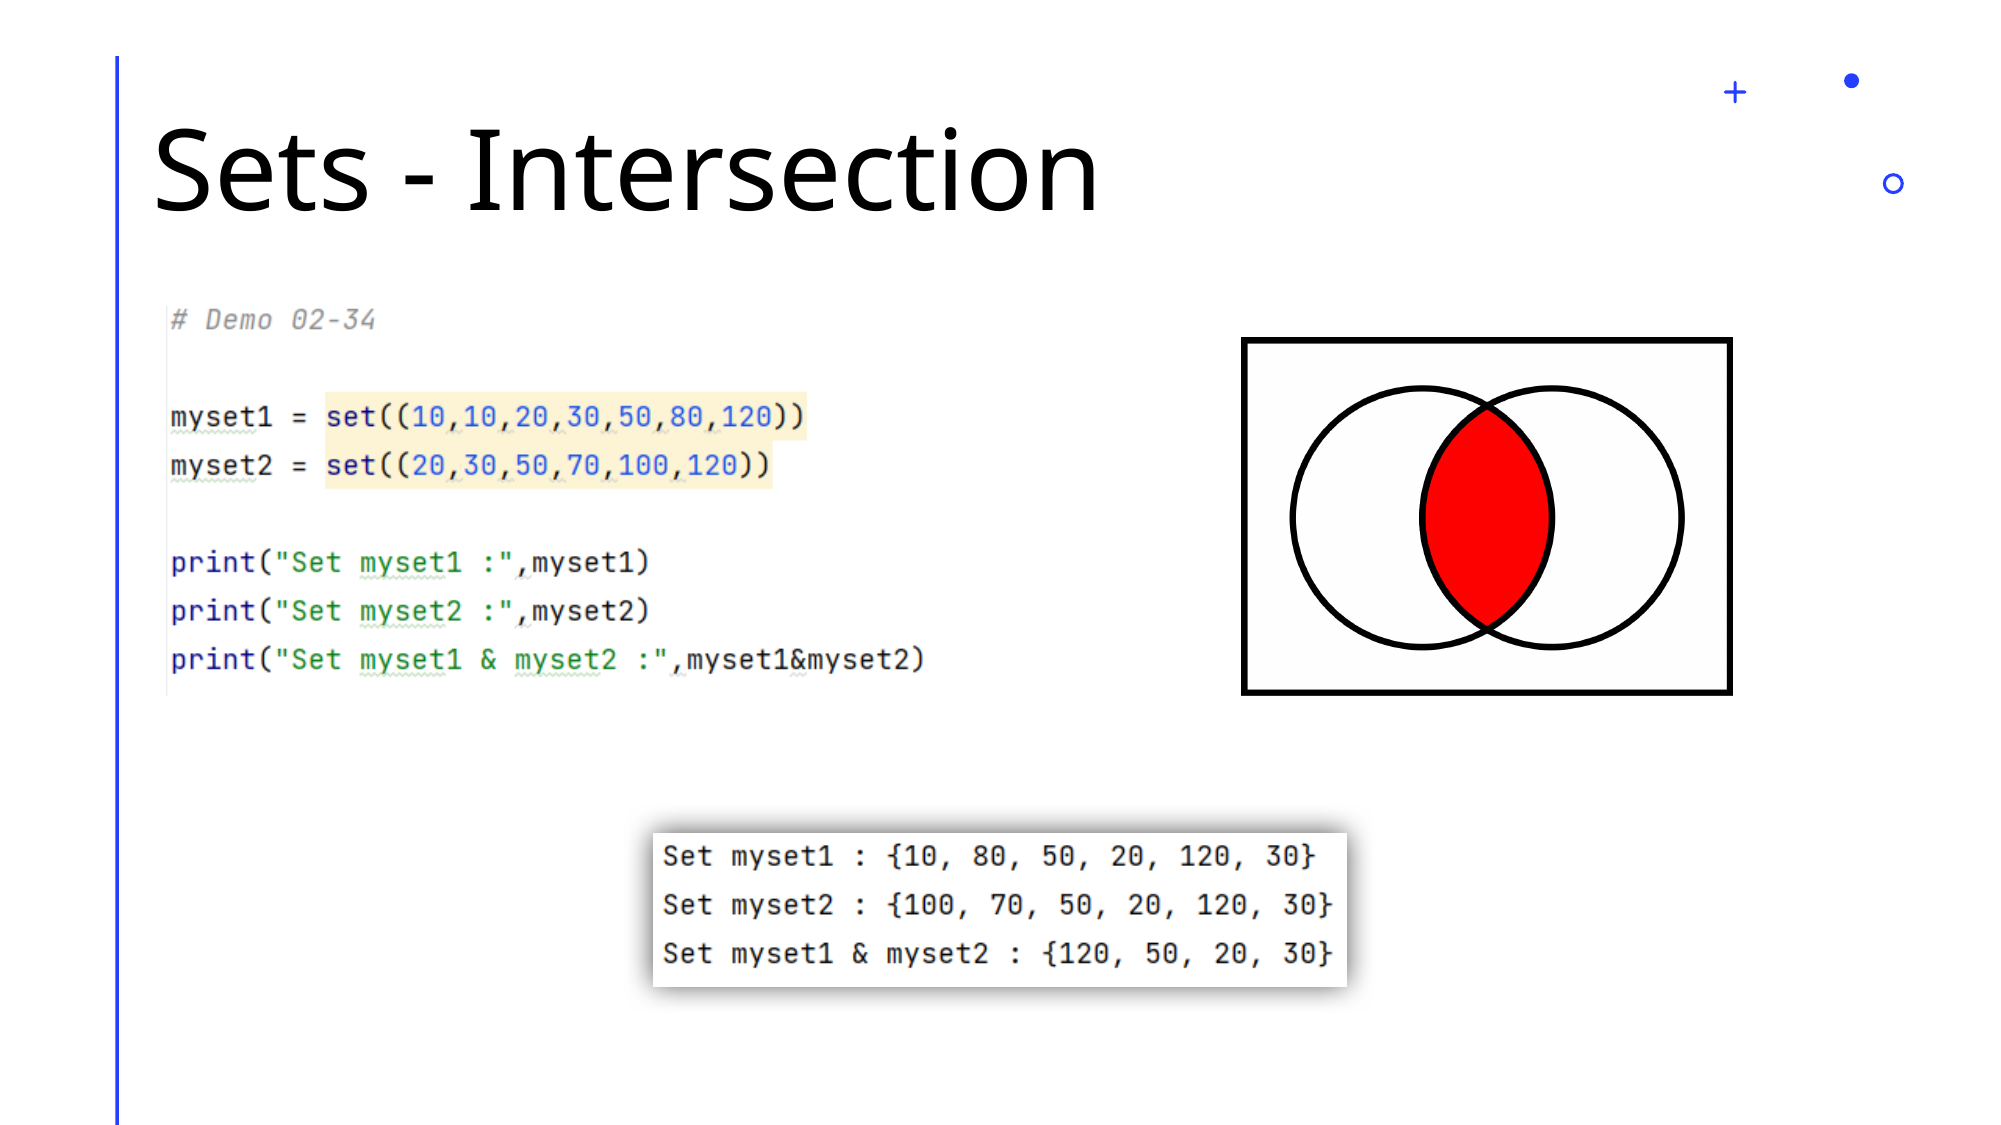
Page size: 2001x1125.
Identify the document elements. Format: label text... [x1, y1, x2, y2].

title Sets - Intersection [137, 59, 1863, 278]
picture [653, 833, 1347, 987]
picture [166, 306, 937, 696]
picture [1241, 337, 1733, 696]
